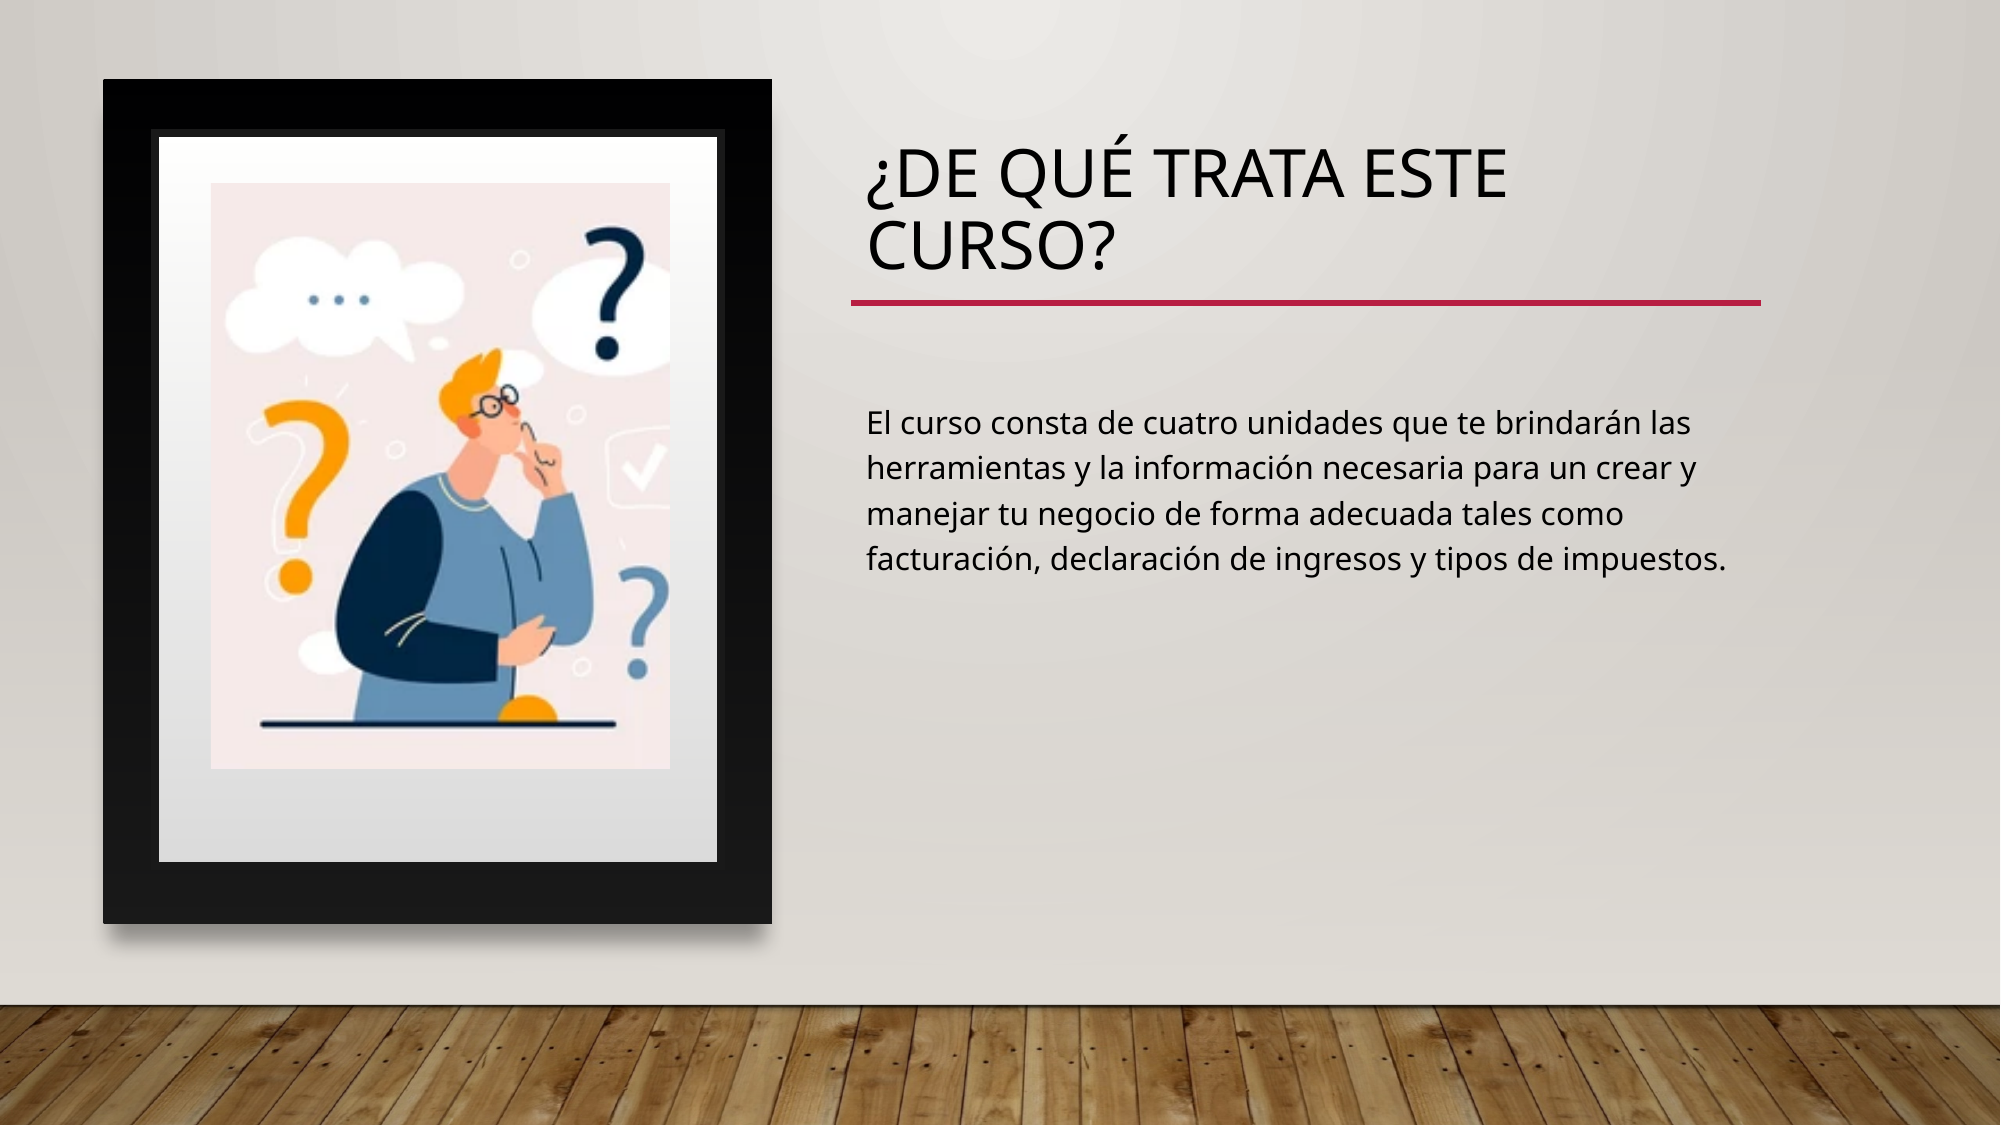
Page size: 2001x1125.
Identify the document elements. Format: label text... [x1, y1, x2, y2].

title ¿de qué trata este curso? [851, 131, 1762, 302]
text_box [0, 330, 2000, 1004]
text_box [103, 78, 773, 924]
picture [210, 182, 671, 769]
list El curso consta de cuatro unidades que te brindarán las herramientas y la información necesaria para un crear y manejar tu negocio de forma adecuada tales como facturación, declaración de ingresos y tipos de impuestos. [851, 387, 1762, 612]
text_box [0, 0, 2000, 330]
picture [0, 1006, 2000, 1125]
